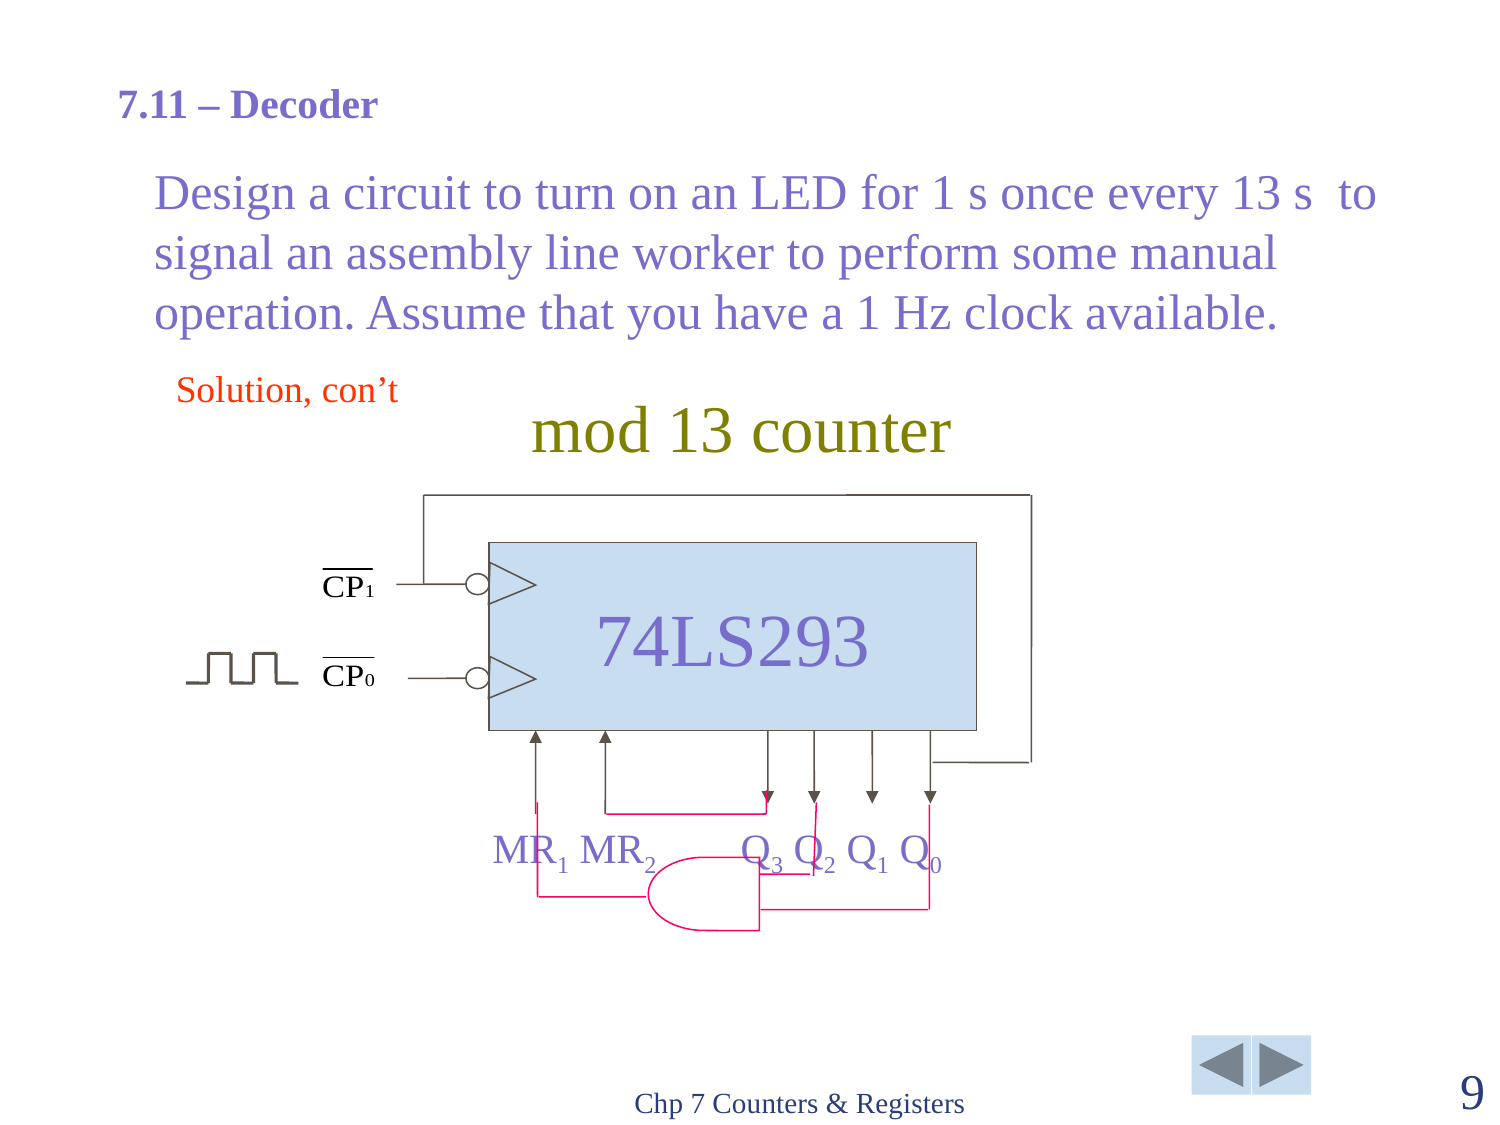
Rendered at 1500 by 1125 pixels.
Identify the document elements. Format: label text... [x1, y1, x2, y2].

title Design a circuit to turn on an LED for 1 s once every 13 s to signal an assembly line worker to perform some manual operation. Assume that you have a 1 Hz clock available. [138, 154, 1415, 348]
text_box mod 13 counter [517, 378, 967, 474]
text_box Solution, con’t [150, 357, 424, 417]
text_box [606, 790, 767, 815]
text_box [648, 888, 760, 931]
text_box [423, 494, 1032, 763]
text_box 7.11 – Decoder [102, 69, 784, 134]
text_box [185, 653, 299, 684]
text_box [317, 542, 980, 880]
footer Chp 7 Counters & Registers [562, 1051, 1038, 1125]
slide_number 9 [1349, 1051, 1500, 1125]
